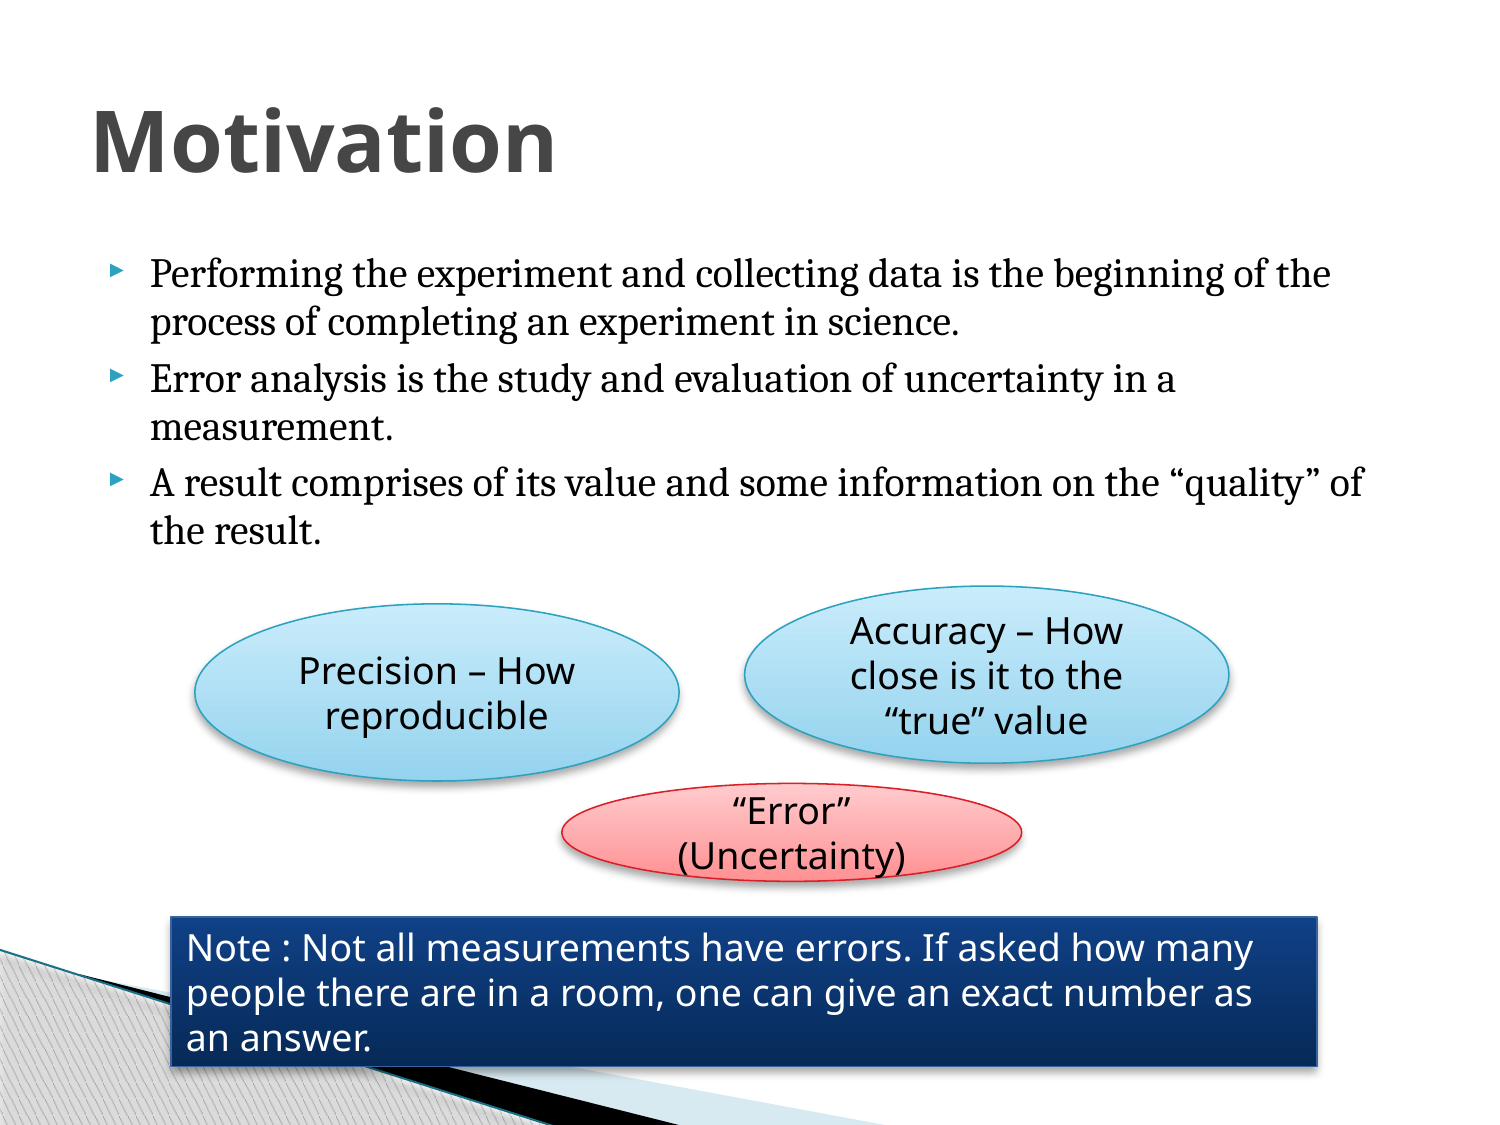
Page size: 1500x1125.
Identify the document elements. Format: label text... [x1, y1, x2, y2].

text_box “Error” (Uncertainty) [561, 782, 1023, 883]
list Performing the experiment and collecting data is the beginning of the process of completing an experiment in science. Error analysis is the study and evaluation of uncertainty in a measurement. A result comprises of its value and some information on the “quality” of the result. [75, 243, 1425, 986]
text_box Accuracy – How close is it to the “true” value [743, 585, 1230, 764]
text_box Precision – How reproducible [194, 603, 680, 782]
title Motivation [75, 45, 1425, 233]
text_box Note : Not all measurements have errors. If asked how many people there are in a room, one can give an exact number as an answer. [170, 916, 1318, 1067]
